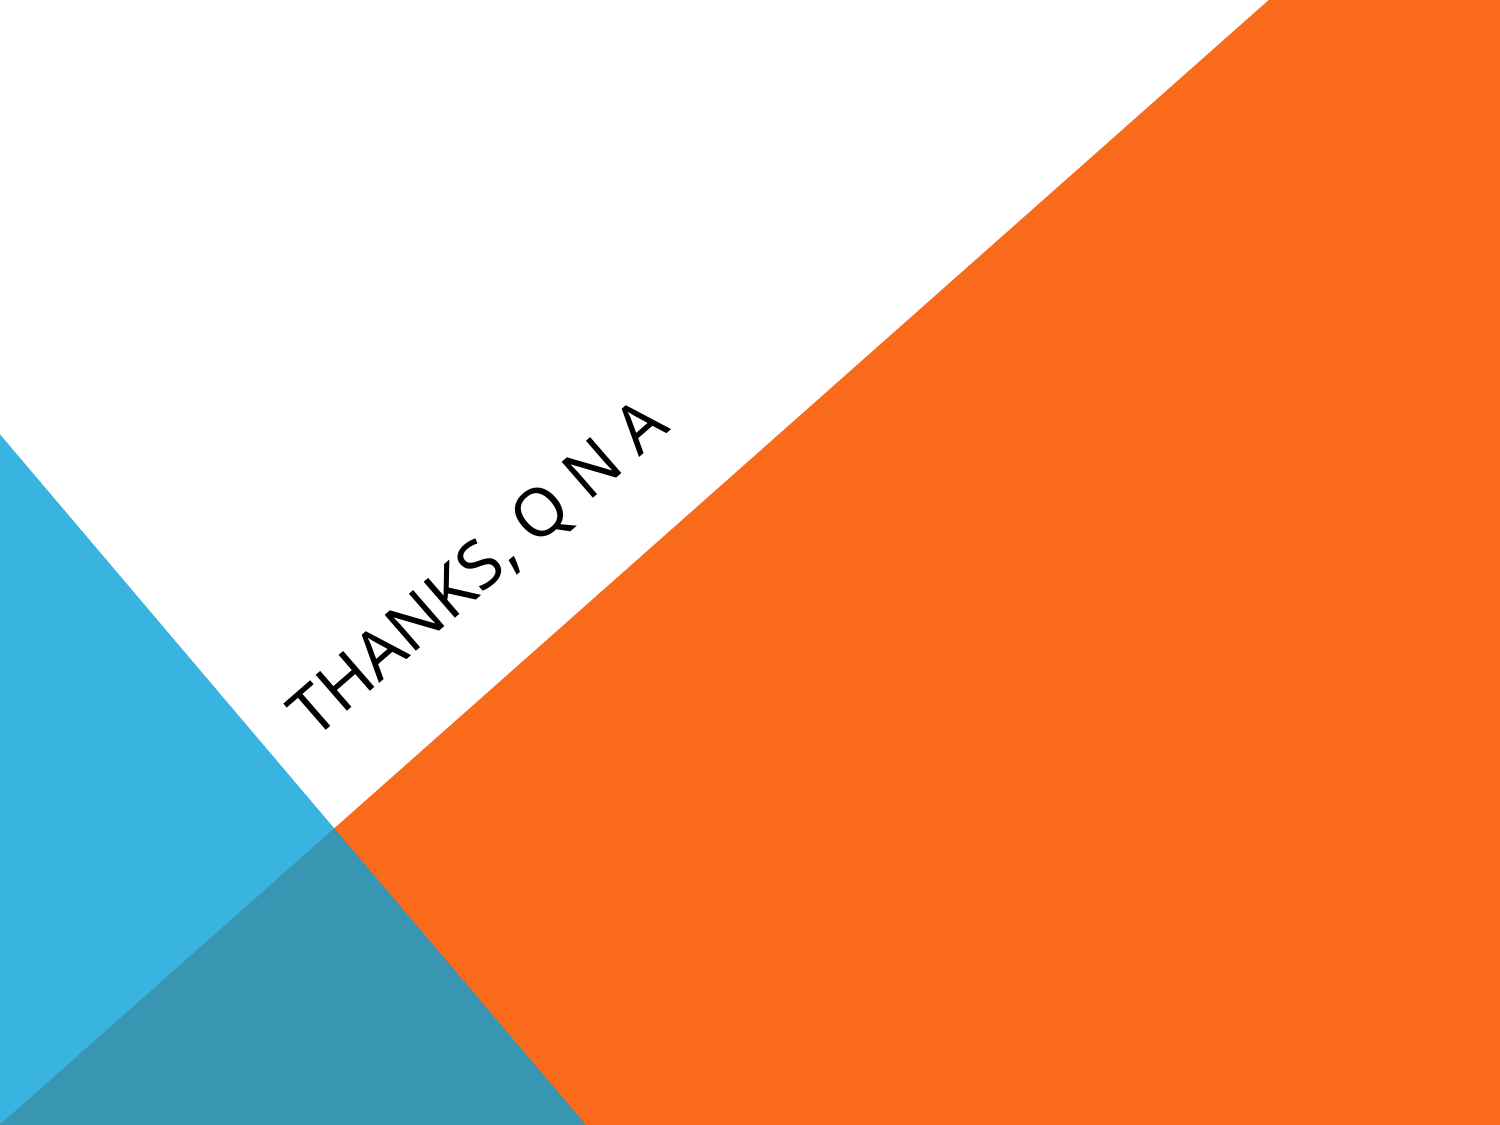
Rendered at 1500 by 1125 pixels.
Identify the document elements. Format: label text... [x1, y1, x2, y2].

title Thanks, q n a [183, 3, 1013, 762]
